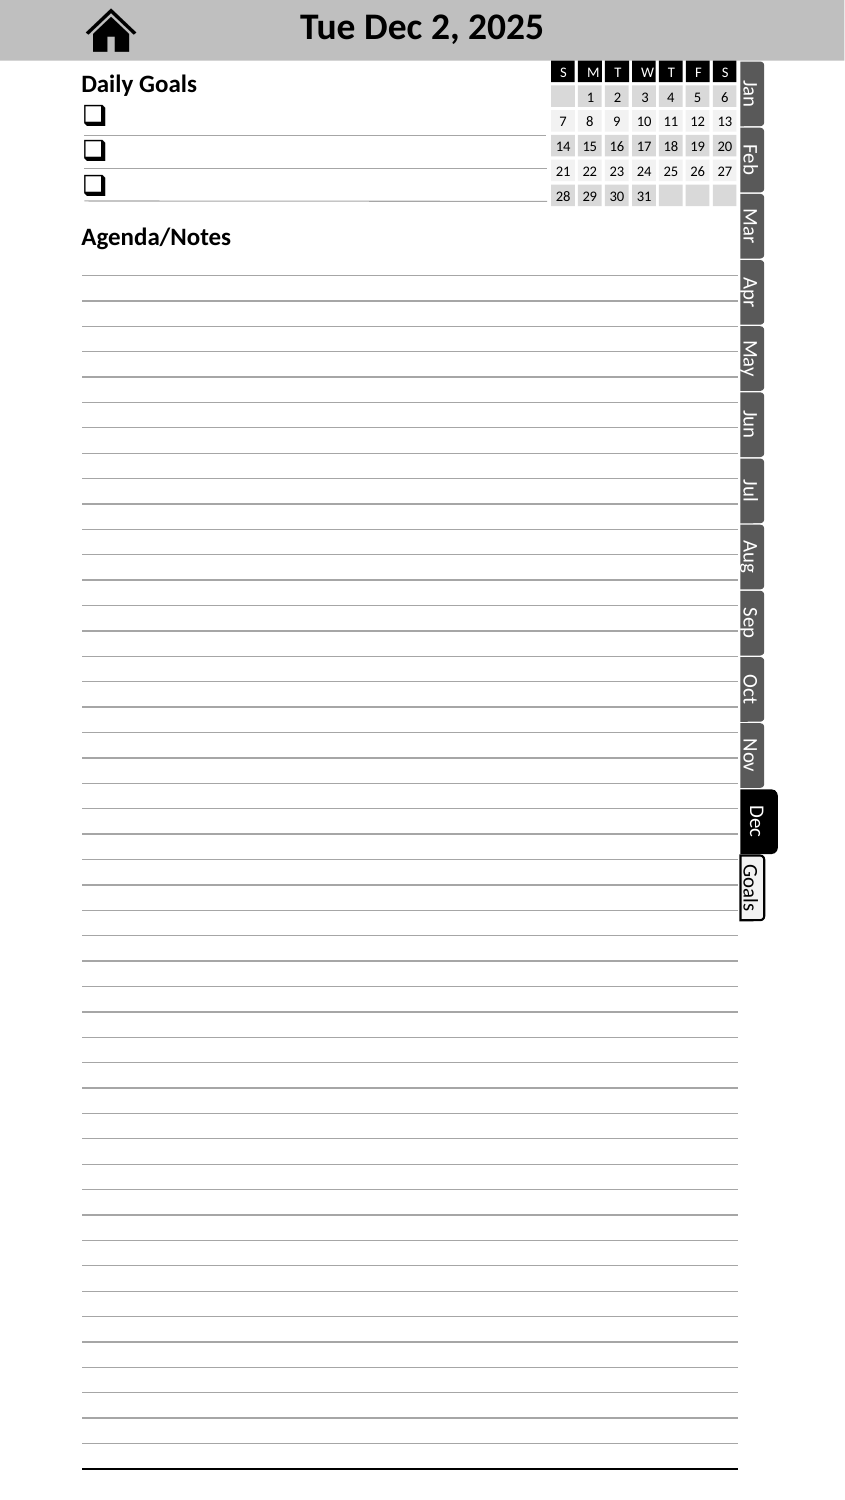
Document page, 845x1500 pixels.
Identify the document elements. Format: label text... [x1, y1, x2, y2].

picture [82, 1, 140, 59]
list Tue Dec 2, 2025 [190, 0, 655, 61]
